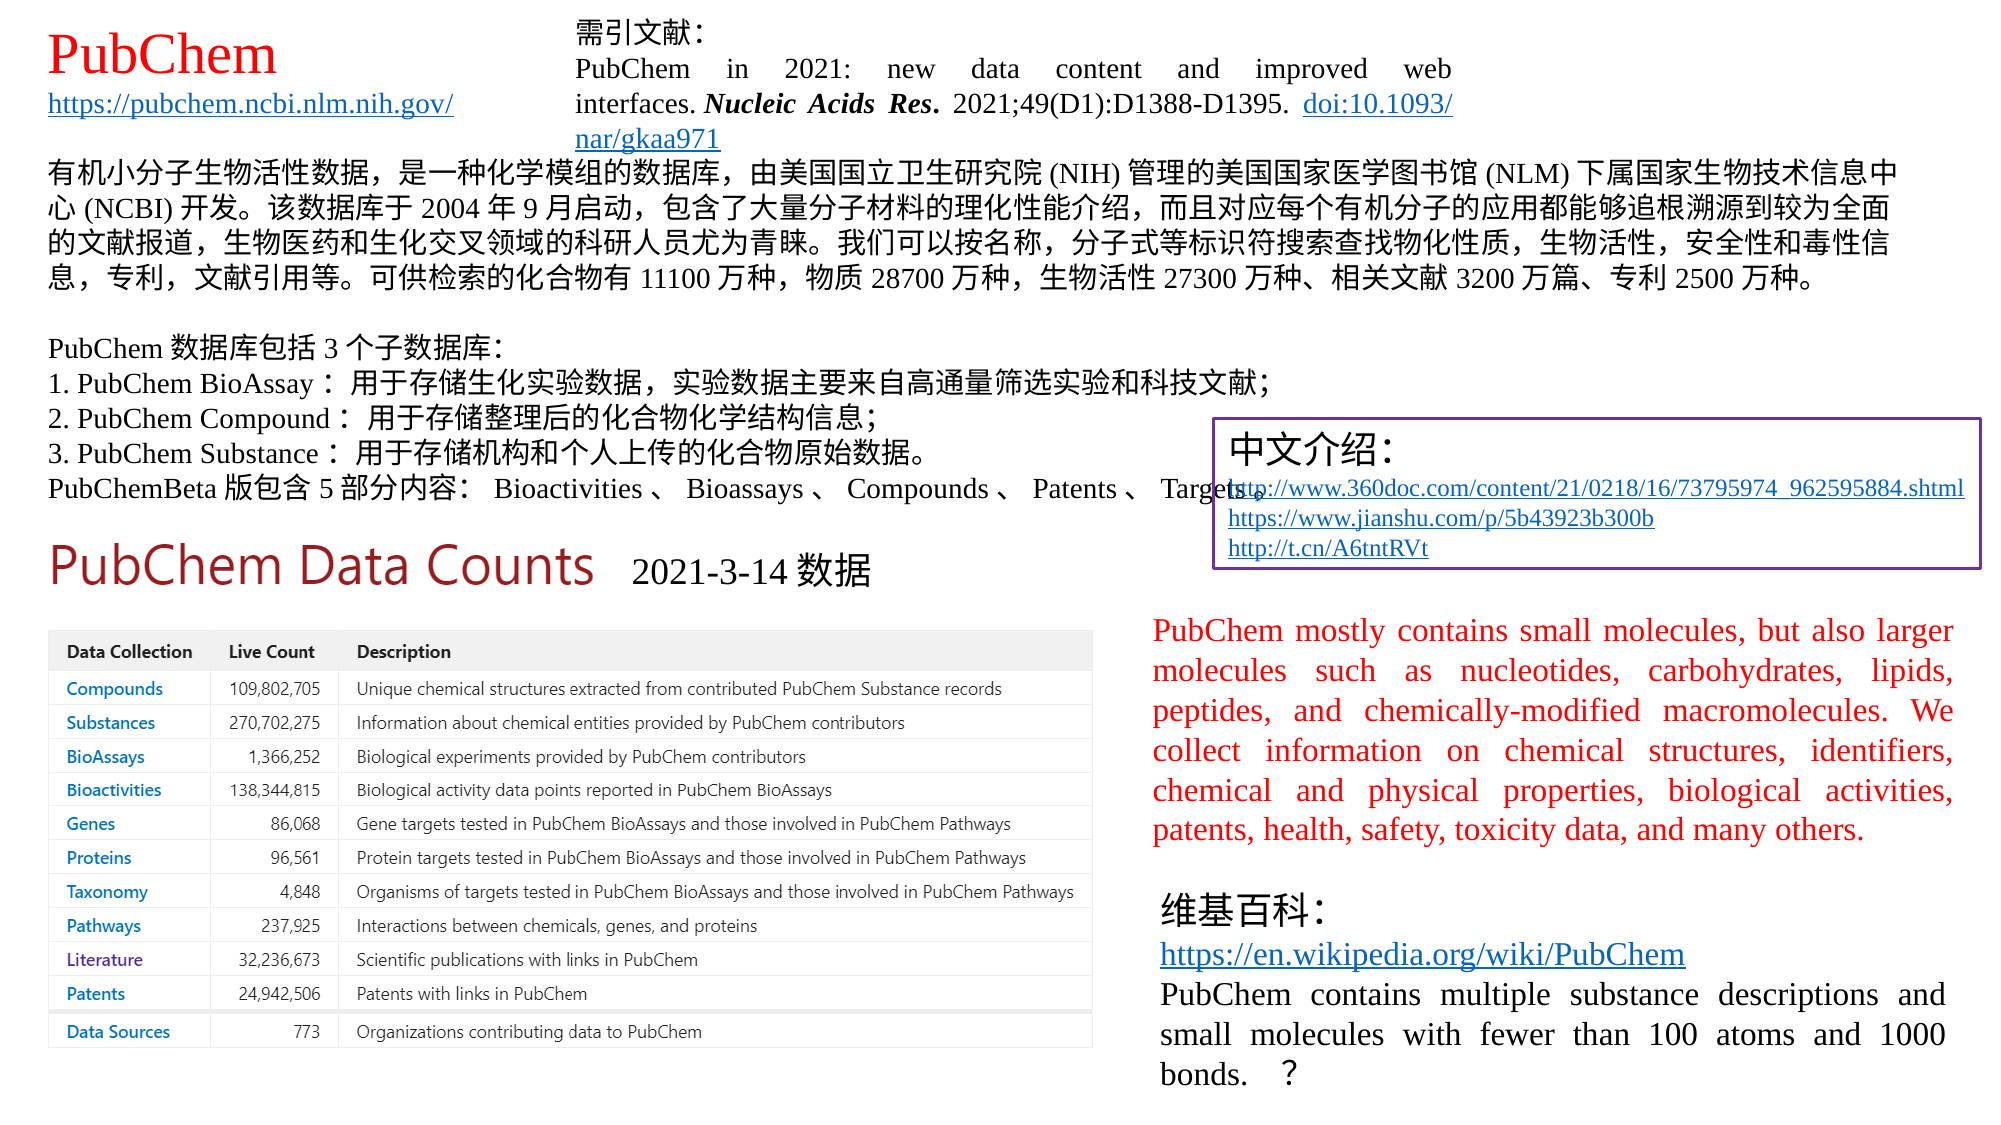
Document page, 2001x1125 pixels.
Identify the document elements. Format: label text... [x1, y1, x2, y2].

text_box 需引文献： PubChem in 2021: new data content and improved web interfaces. Nucleic Acids Res. 2021;49(D1):D1388-D1395. doi:10.1093/nar/gkaa971 [560, 7, 1468, 162]
text_box PubChem https://pubchem.ncbi.nlm.nih.gov/ 有机小分子生物活性数据，是一种化学模组的数据库，由美国国立卫生研究院(NIH)管理的美国国家医学图书馆(NLM)下属国家生物技术信息中心(NCBI)开发。该数据库于2004年9月启动，包含了大量分子材料的理化性能介绍，而且对应每个有机分子的应用都能够追根溯源到较为全面的文献报道，生物医药和生化交叉领域的科研人员尤为青睐。我们可以按名称，分子式等标识符搜索查找物化性质，生物活性，安全性和毒性信息，专利，文献引用等。可供检索的化合物有11100万种，物质28700万种，生物活性27300万种、相关文献3200万篇、专利2500万种。 PubChem数据库包括3个子数据库： 1. PubChem BioAssay：用于存储生化实验数据，实验数据主要来自高通量筛选实验和科技文献； 2. PubChem Compound：用于存储整理后的化合物化学结构信息； 3. PubChem Substance：用于存储机构和个人上传的化合物原始数据。 PubChemBeta版包含5部分内容：Bioactivities、Bioassays、Compounds、Patents、Targets。 [33, 7, 1917, 512]
text_box 中文介绍： http://www.360doc.com/content/21/0218/16/73795974_962595884.shtml https://www.jianshu.com/p/5b43923b300b http://t.cn/A6tntRVt [1213, 418, 1981, 569]
picture [33, 517, 1109, 1057]
text_box 维基百科： https://en.wikipedia.org/wiki/PubChem PubChem contains multiple substance descriptions and small molecules with fewer than 100 atoms and 1000 bonds. ？ [1145, 879, 1963, 1100]
text_box PubChem mostly contains small molecules, but also larger molecules such as nucleotides, carbohydrates, lipids, peptides, and chemically-modified macromolecules. We collect information on chemical structures, identifiers, chemical and physical properties, biological activities, patents, health, safety, toxicity data, and many others. [1137, 600, 1970, 855]
